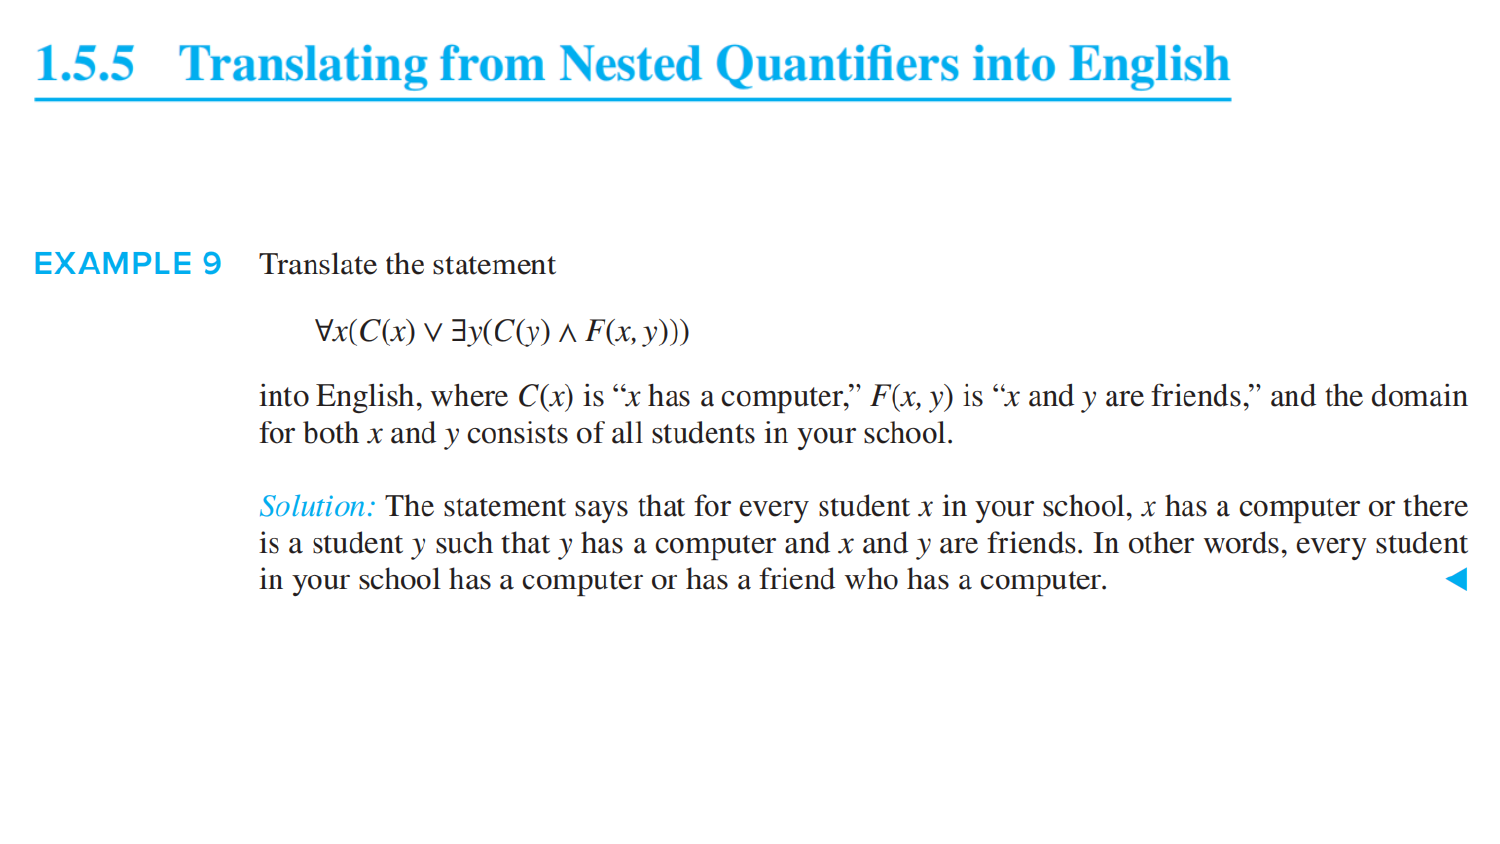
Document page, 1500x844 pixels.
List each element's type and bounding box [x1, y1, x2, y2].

picture [24, 24, 1476, 113]
picture [24, 229, 1476, 615]
